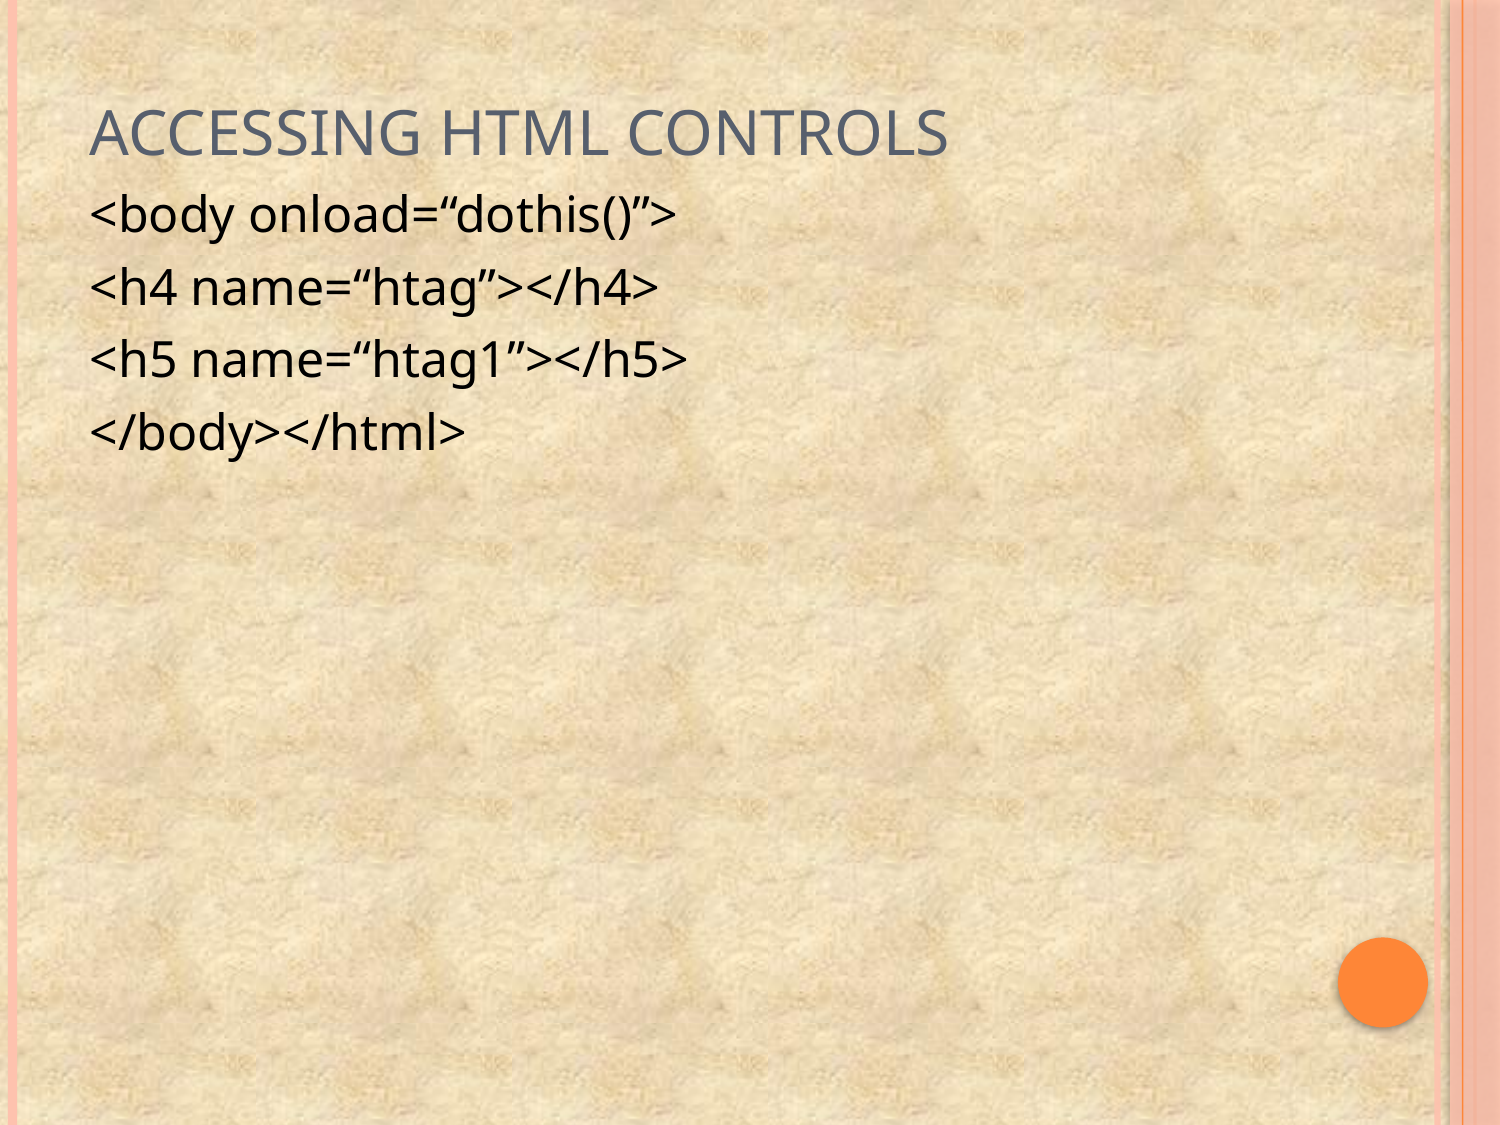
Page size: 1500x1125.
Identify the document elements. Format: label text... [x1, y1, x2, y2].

list <body onload=“dothis()”> <h4 name=“htag”></h4> <h5 name=“htag1”></h5> </body></html> [75, 174, 1300, 1088]
picture [0, 0, 7, 1125]
title Accessing html controls [75, 45, 1300, 174]
picture [1441, 0, 1449, 1125]
picture [18, 0, 1434, 1125]
